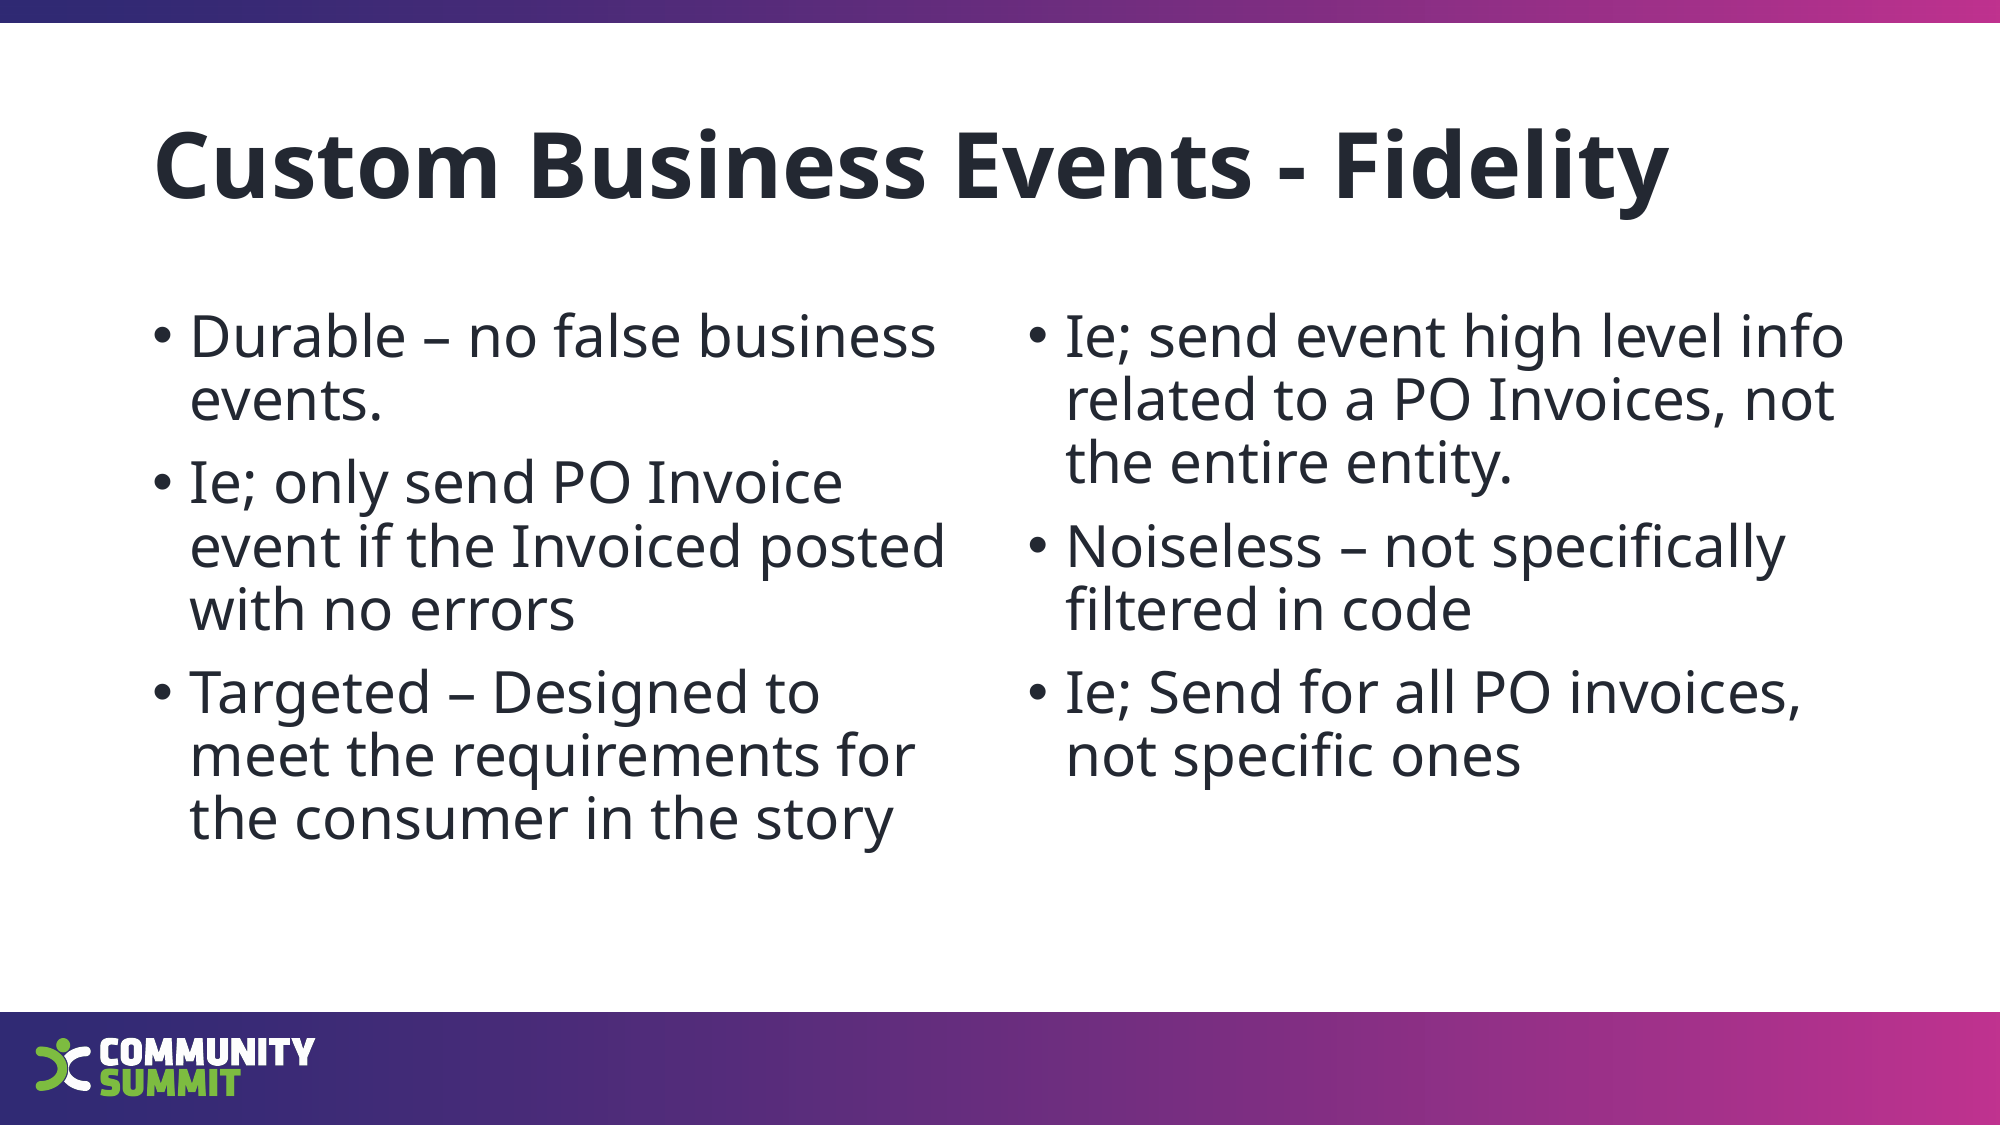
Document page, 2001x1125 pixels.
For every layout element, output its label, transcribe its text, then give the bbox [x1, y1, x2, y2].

picture [0, 0, 2000, 23]
picture [0, 1012, 2000, 1125]
list Ie; send event high level info related to a PO Invoices, not the entire entity. Noiseless – not specifically filtered in code Ie; Send for all PO invoices, not specific ones [1012, 299, 1863, 1014]
list Durable – no false business events. Ie; only send PO Invoice event if the Invoiced posted with no errors Targeted – Designed to meet the requirements for the consumer in the story [137, 299, 988, 1014]
title Custom Business Events - Fidelity [137, 59, 1863, 278]
